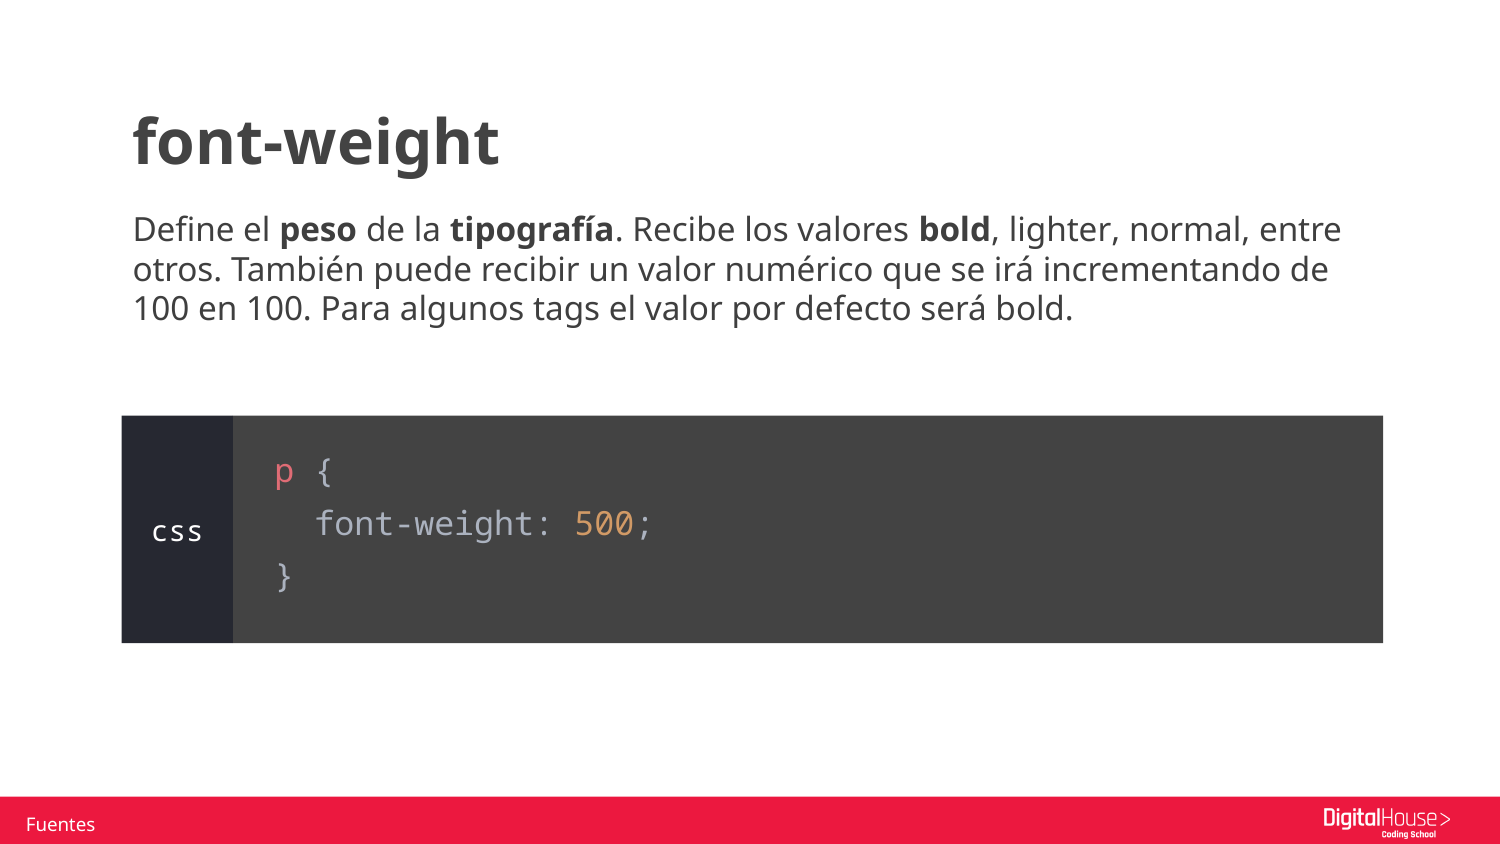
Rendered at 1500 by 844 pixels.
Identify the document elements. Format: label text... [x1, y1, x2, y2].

text_box Define el peso de la tipografía. Recibe los valores bold, lighter, normal, entre otros. También puede recibir un valor numérico que se irá incrementando de 100 en 100. Para algunos tags el valor por defecto será bold. [117, 192, 1383, 312]
picture [1324, 808, 1450, 839]
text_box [121, 415, 1384, 644]
text_box font-weight [117, 90, 1012, 192]
